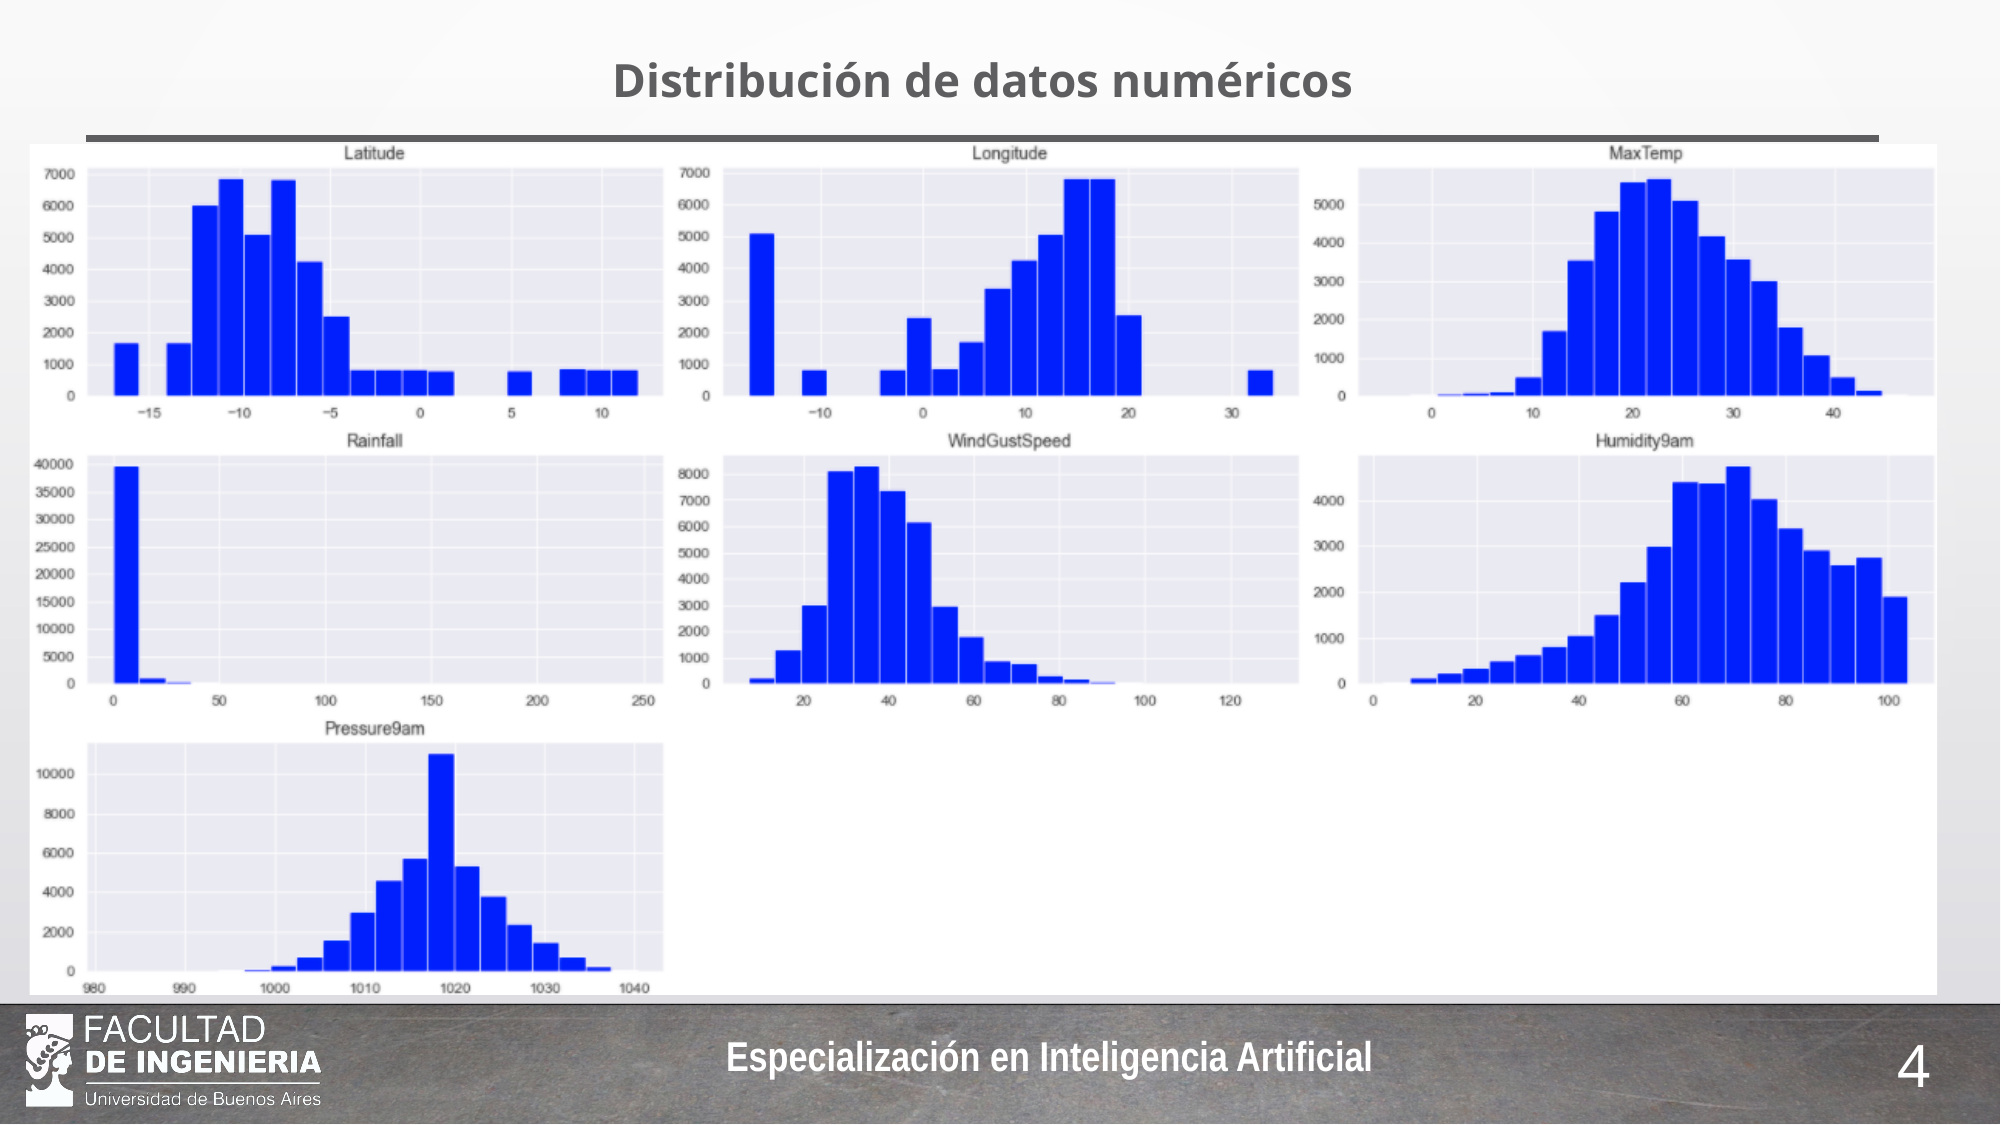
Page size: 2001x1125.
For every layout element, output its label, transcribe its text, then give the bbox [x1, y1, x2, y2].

text_box 4 [1812, 1022, 1946, 1105]
picture [0, 144, 2000, 1125]
text_box Especialización en Inteligencia Artificial [711, 1022, 1389, 1087]
text_box Distribución de datos numéricos [597, 44, 1368, 115]
